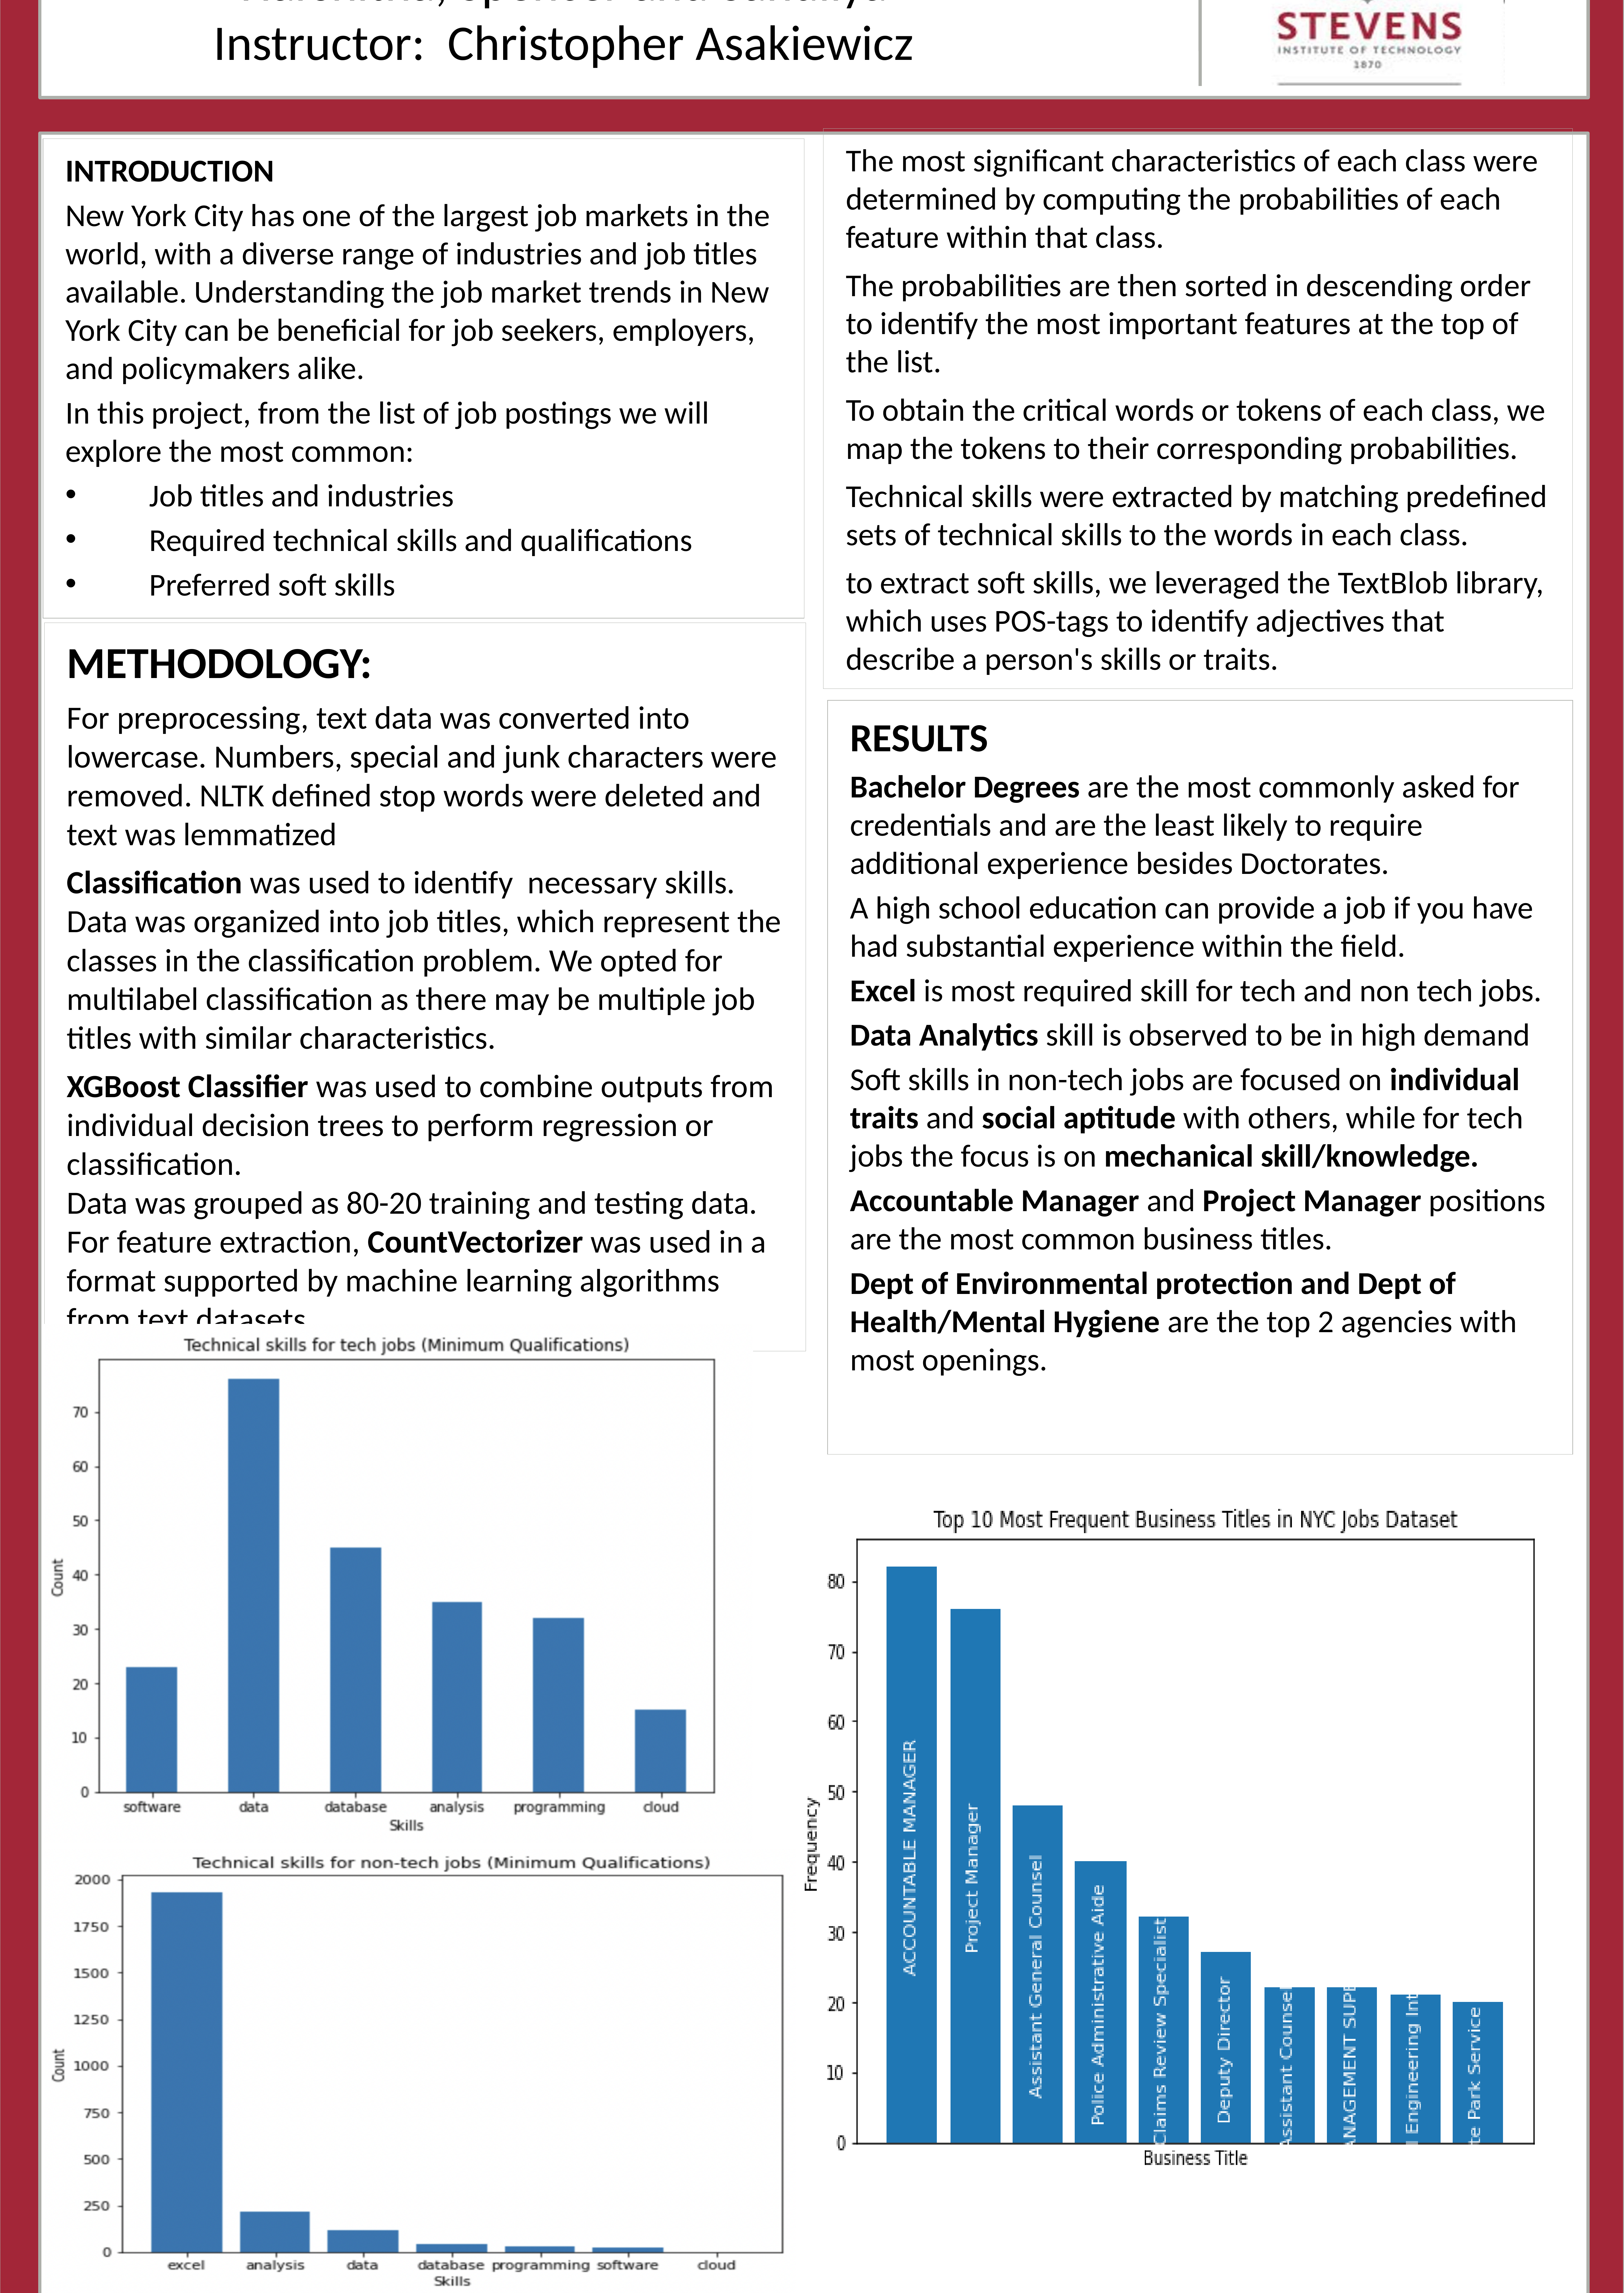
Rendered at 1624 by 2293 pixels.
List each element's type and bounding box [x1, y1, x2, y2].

picture [1241, 0, 1505, 86]
picture [44, 1324, 753, 1844]
picture [44, 1496, 1544, 2293]
text_box [0, 0, 1624, 2293]
